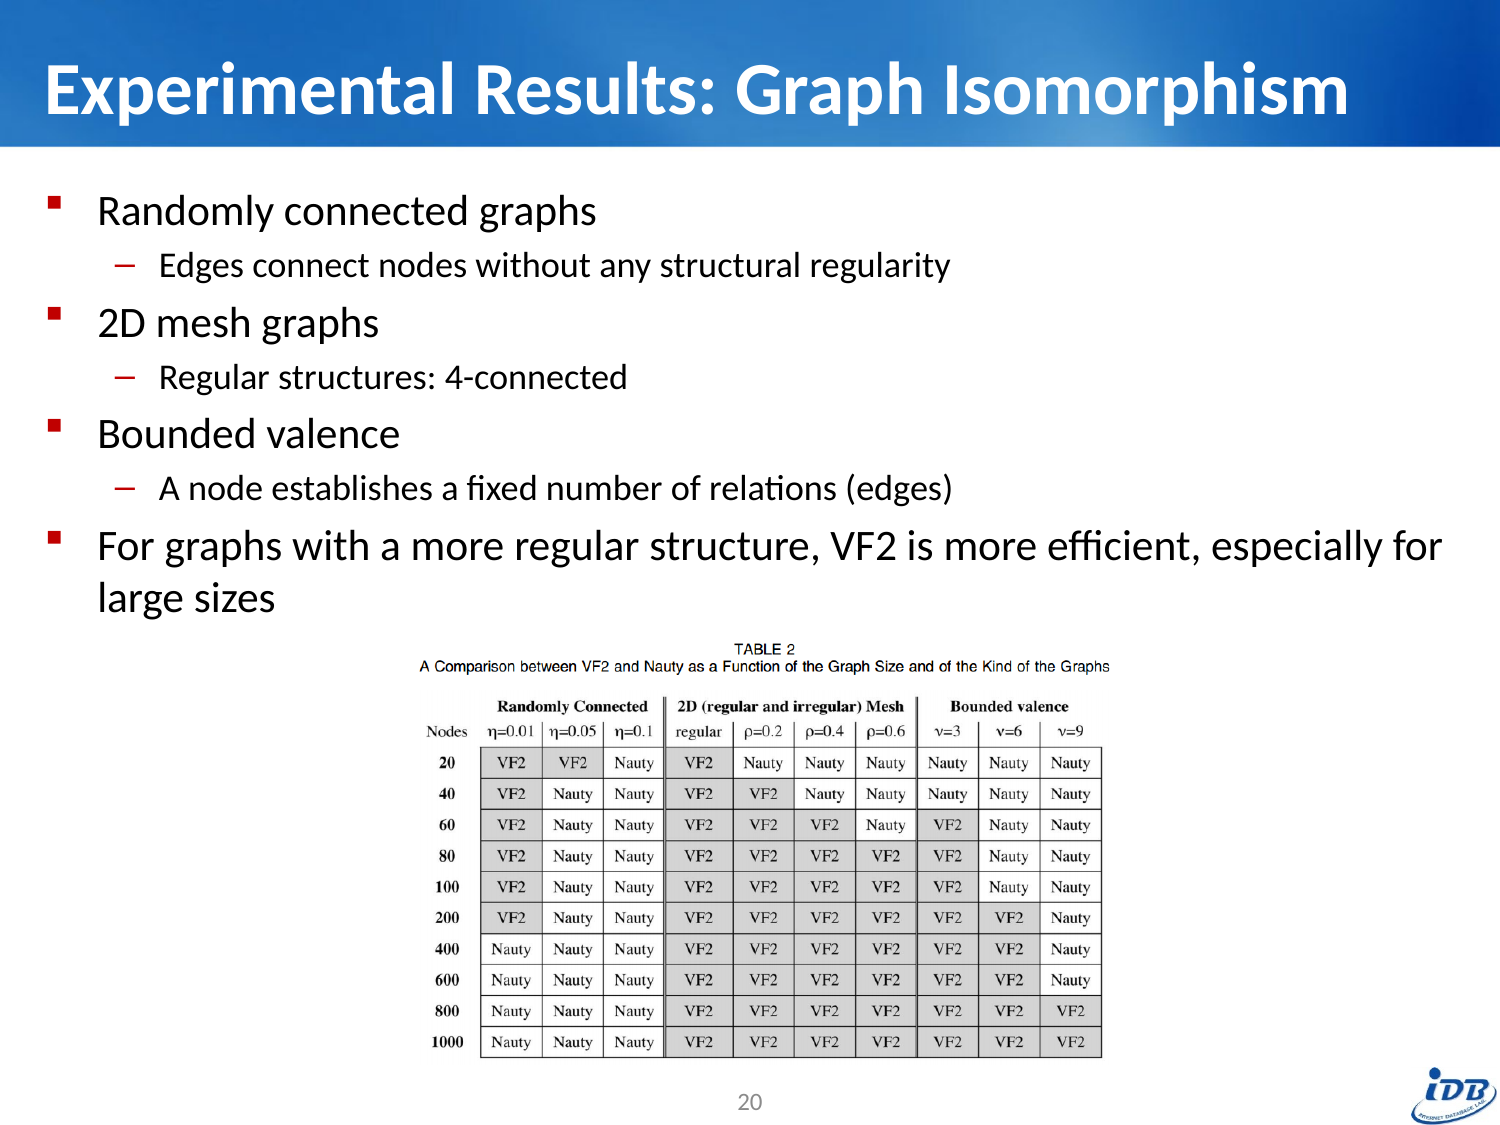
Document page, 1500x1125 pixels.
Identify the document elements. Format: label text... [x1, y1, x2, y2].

picture [0, 0, 1500, 1125]
list Randomly connected graphs Edges connect nodes without any structural regularity 2D mesh graphs Regular structures: 4-connected Bounded valence A node establishes a fixed number of relations (edges) For graphs with a more regular structure, VF2 is more efficient, especially for large sizes [29, 174, 1471, 634]
title Experimental Results: Graph Isomorphism [29, 19, 1471, 149]
slide_number 20 [684, 1082, 816, 1118]
